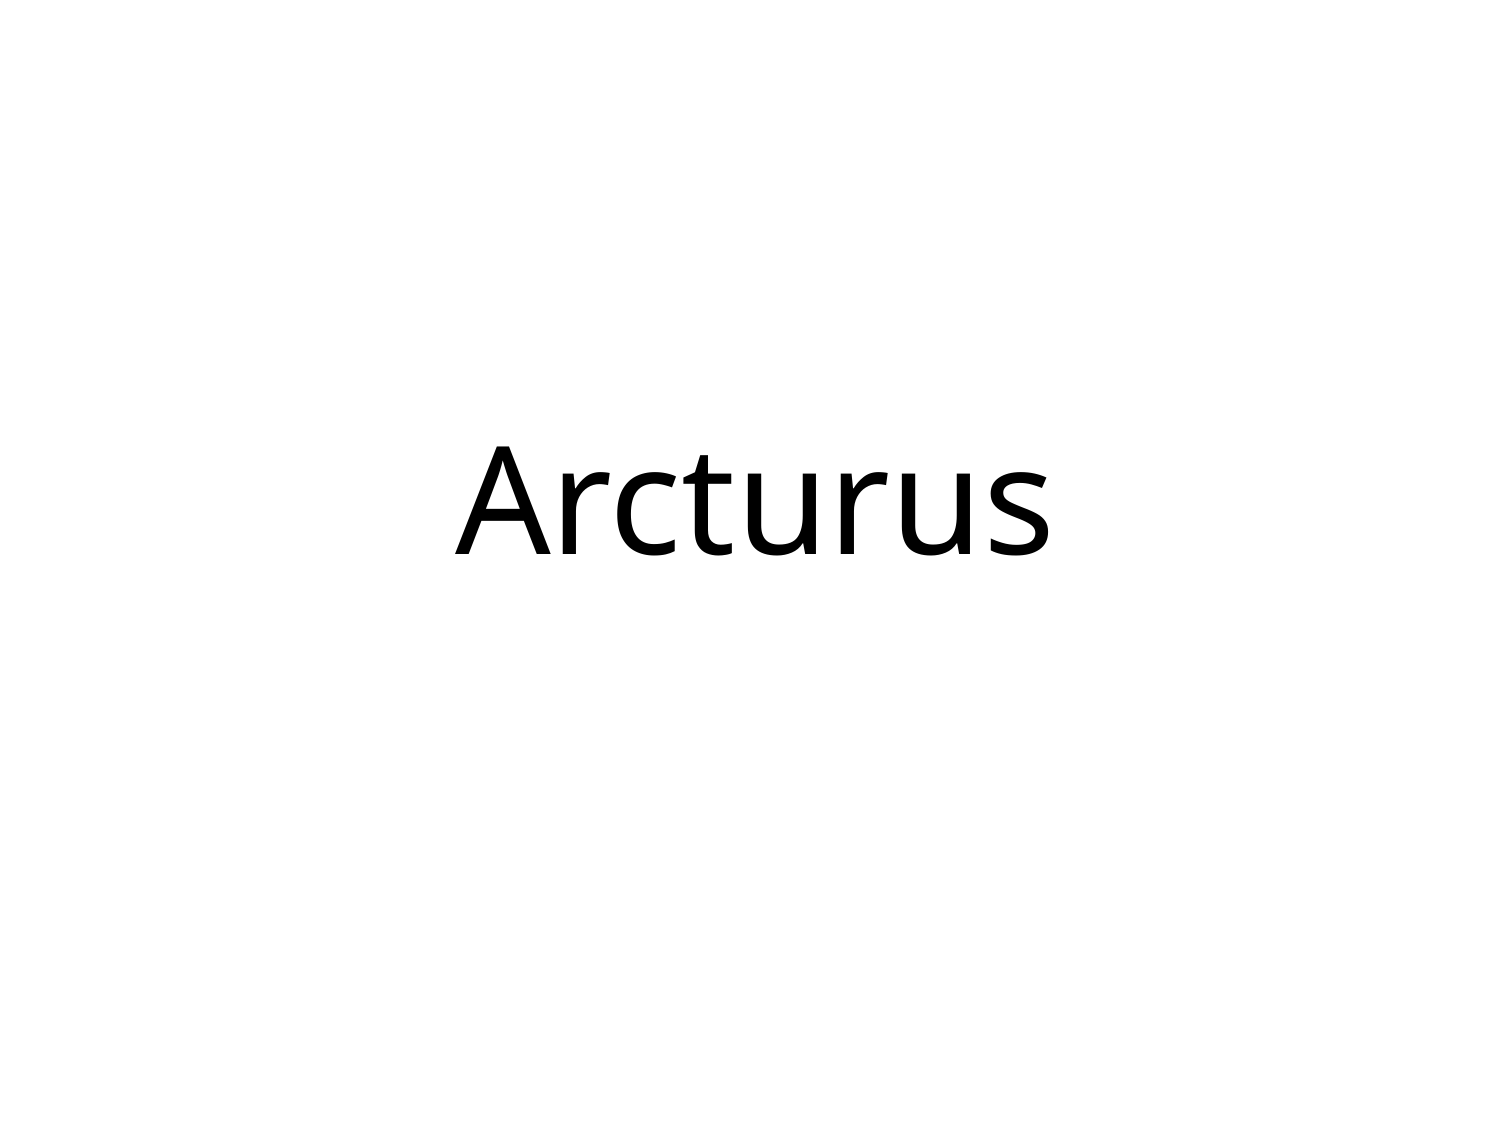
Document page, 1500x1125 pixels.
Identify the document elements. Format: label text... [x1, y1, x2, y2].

text_box Arcturus [24, 374, 1500, 616]
